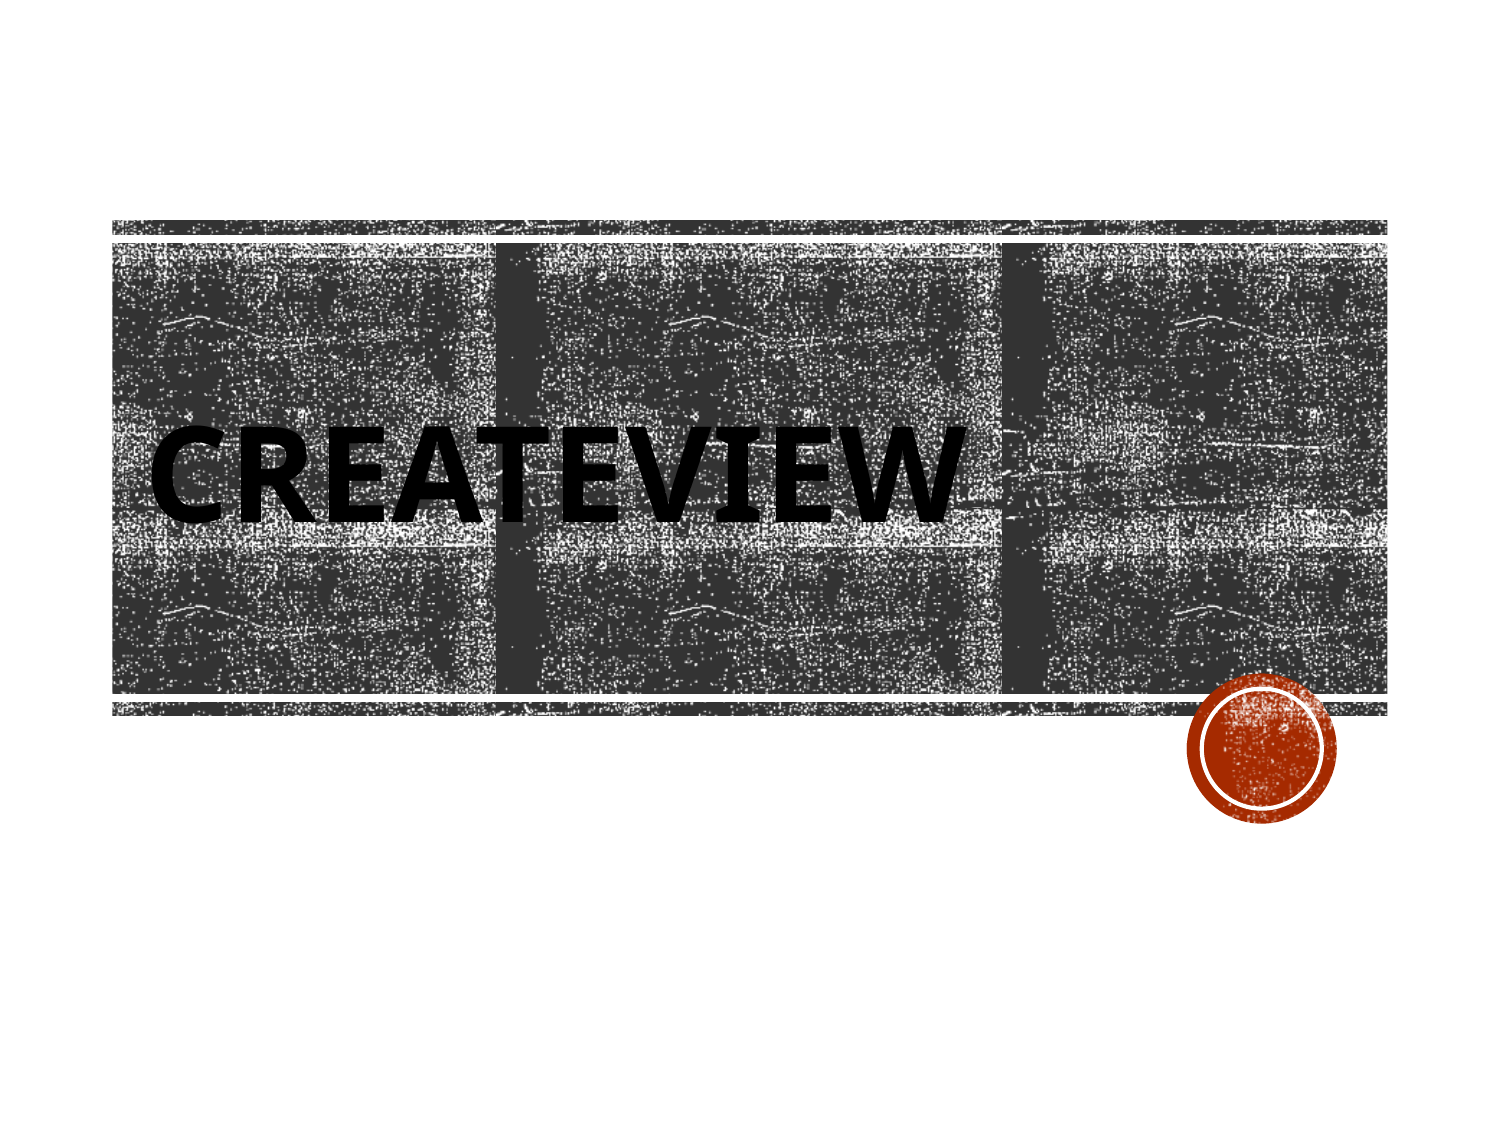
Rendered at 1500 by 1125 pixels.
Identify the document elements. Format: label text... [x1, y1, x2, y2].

title Createview [129, 234, 1375, 733]
